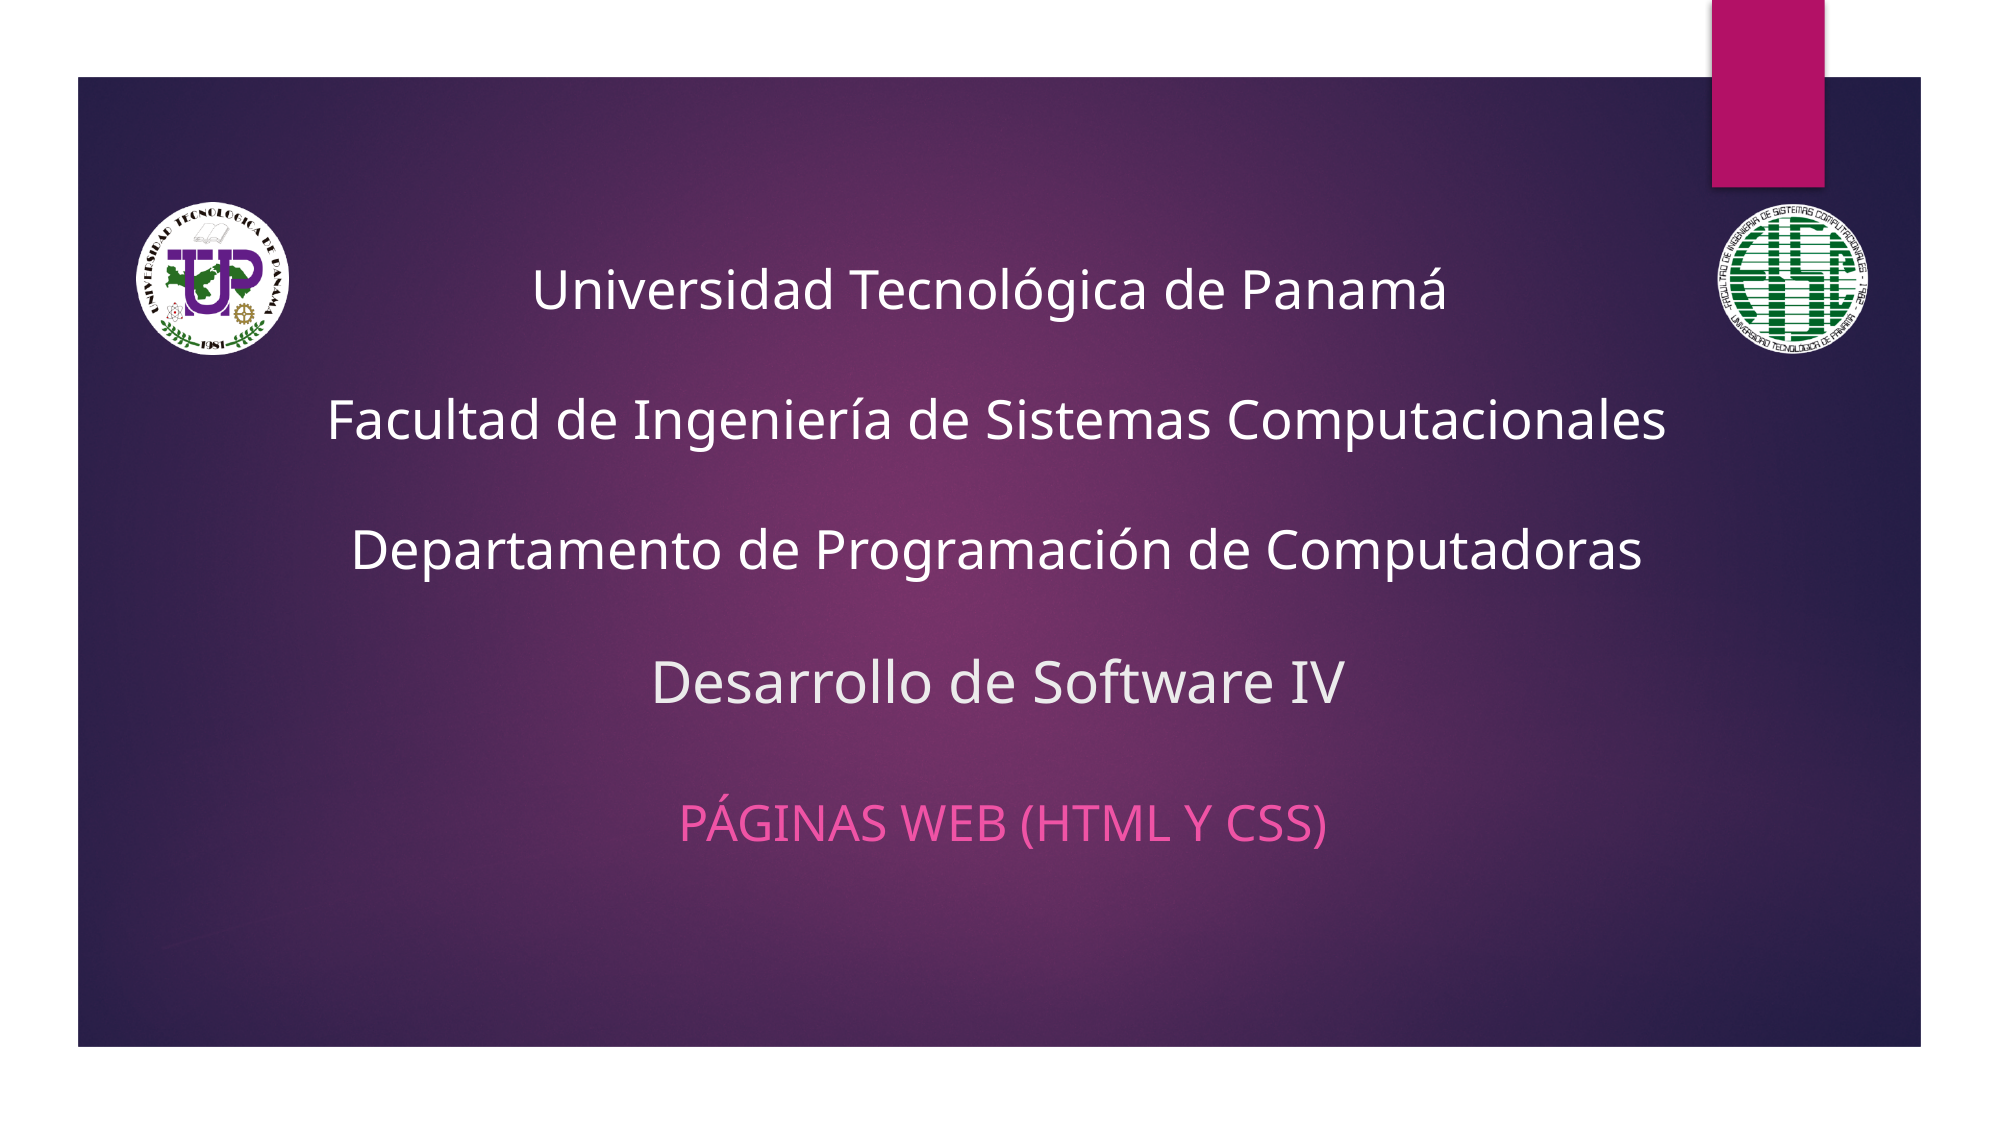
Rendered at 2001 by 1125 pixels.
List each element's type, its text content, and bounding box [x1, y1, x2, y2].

title Universidad Tecnológica de Panamá Facultad de Ingeniería de Sistemas Computacionales Departamento de Programación de Computadoras Desarrollo de Software IV [75, 247, 1921, 784]
subtitle PÁGINAS WEB (HTML Y CSS) [288, 783, 1718, 925]
picture [135, 202, 289, 355]
picture [1717, 202, 1870, 355]
